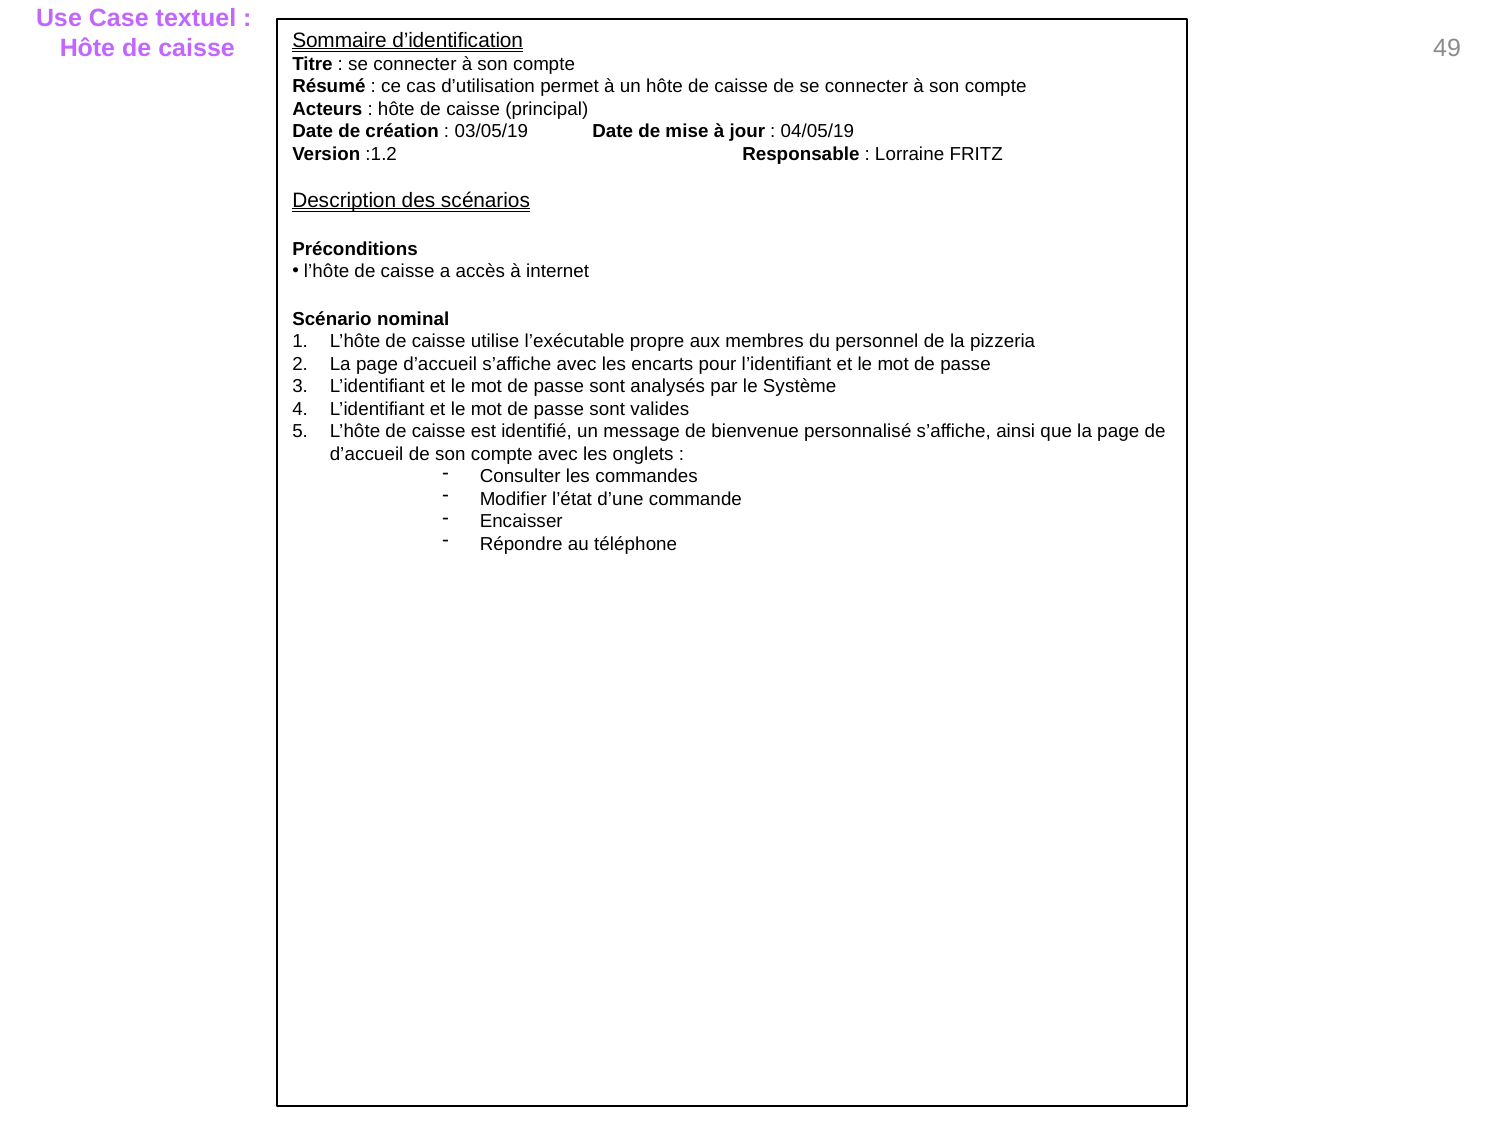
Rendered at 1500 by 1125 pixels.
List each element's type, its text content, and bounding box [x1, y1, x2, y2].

slide_number 49 [1394, 0, 1500, 94]
text_box Use Case textuel : Hôte de caisse [0, 0, 479, 69]
text_box Sommaire d’identification Titre : se connecter à son compte Résumé : ce cas d’utilisation permet à un hôte de caisse de se connecter à son compte Acteurs : hôte de caisse (principal) Date de création : 03/05/19 Date de mise à jour : 04/05/19 Version :1.2 Responsable : Lorraine FRITZ Description des scénarios Préconditions l’hôte de caisse a accès à internet Scénario nominal L’hôte de caisse utilise l’exécutable propre aux membres du personnel de la pizzeria La page d’accueil s’affiche avec les encarts pour l’identifiant et le mot de passe L’identifiant et le mot de passe sont analysés par le Système L’identifiant et le mot de passe sont valides L’hôte de caisse est identifié, un message de bienvenue personnalisé s’affiche, ainsi que la page de d’accueil de son compte avec les onglets : Consulter les commandes Modifier l’état d’une commande Encaisser Répondre au téléphone [275, 17, 1189, 1108]
